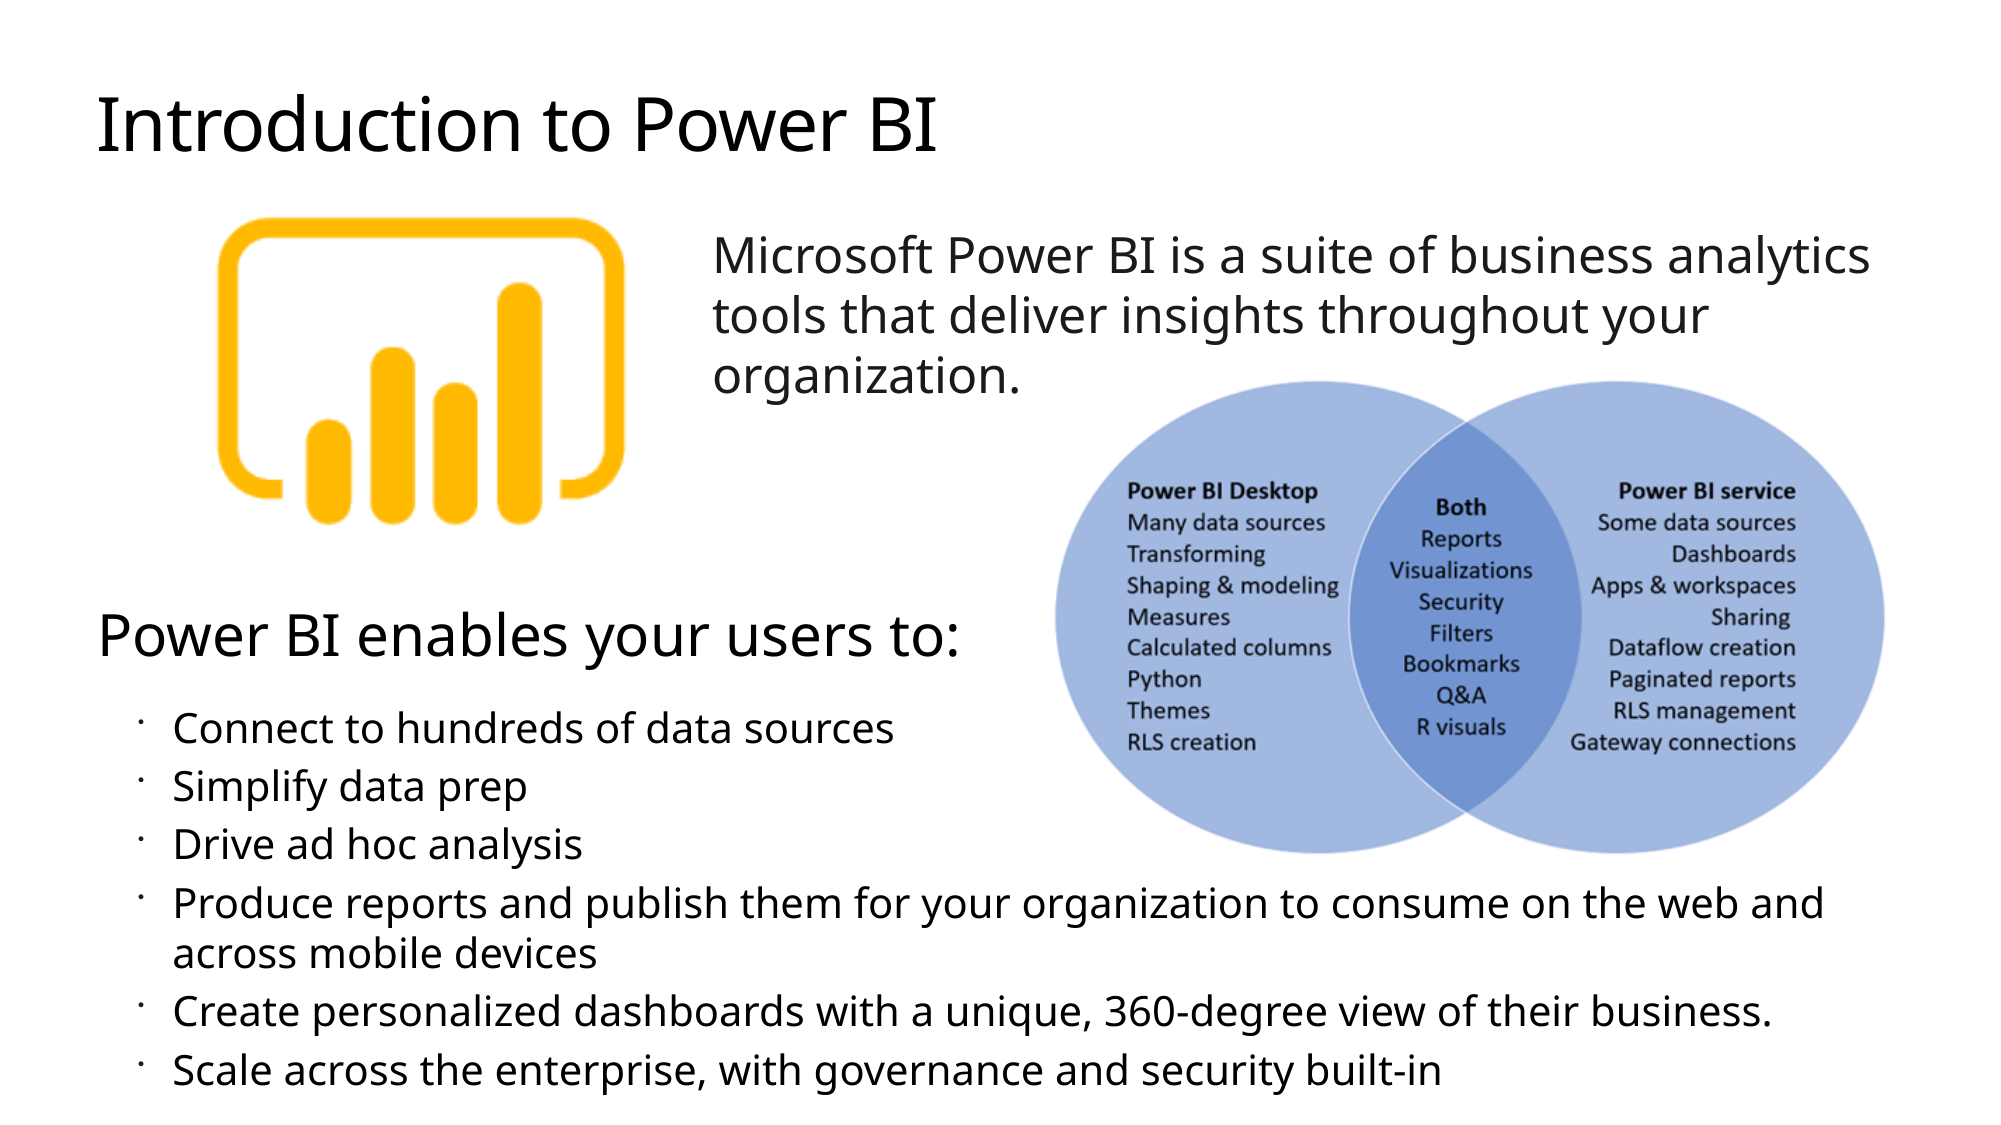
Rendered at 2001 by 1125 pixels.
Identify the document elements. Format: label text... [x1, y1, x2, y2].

picture [1048, 375, 1891, 859]
picture [76, 25, 768, 718]
title Introduction to Power BI [768, 76, 1904, 168]
list Power BI enables your users to: Connect to hundreds of data sources Simplify data prep Drive ad hoc analysis Produce reports and publish them for your organization to consume on the web and across mobile devices Create personalized dashboards with a unique, 360-degree view of their business. Scale across the enterprise, with governance and security built-in [97, 598, 1905, 1109]
text_box Microsoft Power BI is a suite of business analytics tools that deliver insights throughout your organization. [768, 223, 1904, 404]
